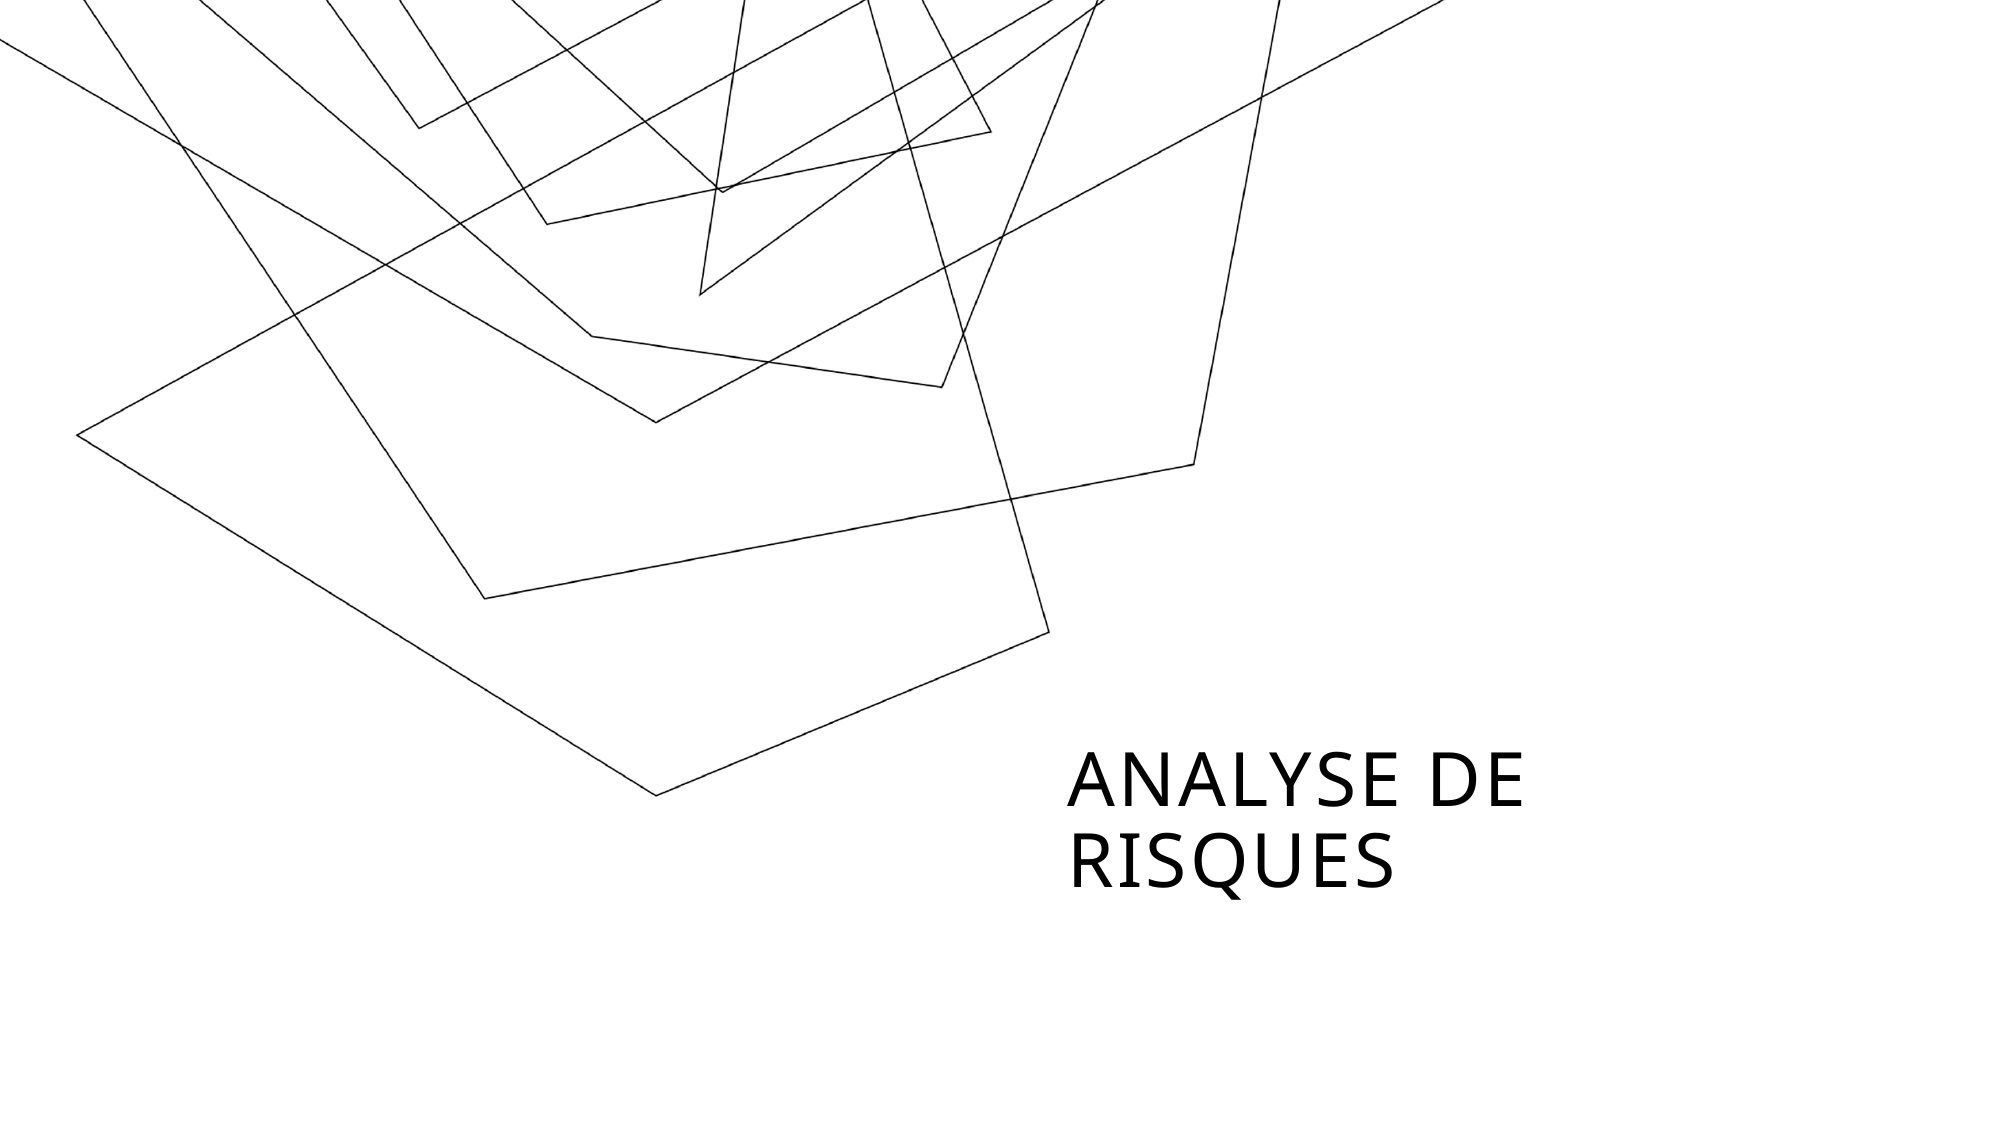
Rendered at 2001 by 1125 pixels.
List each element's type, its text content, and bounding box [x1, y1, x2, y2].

picture [0, 0, 1557, 830]
title Analyse de risques [1052, 562, 1864, 912]
